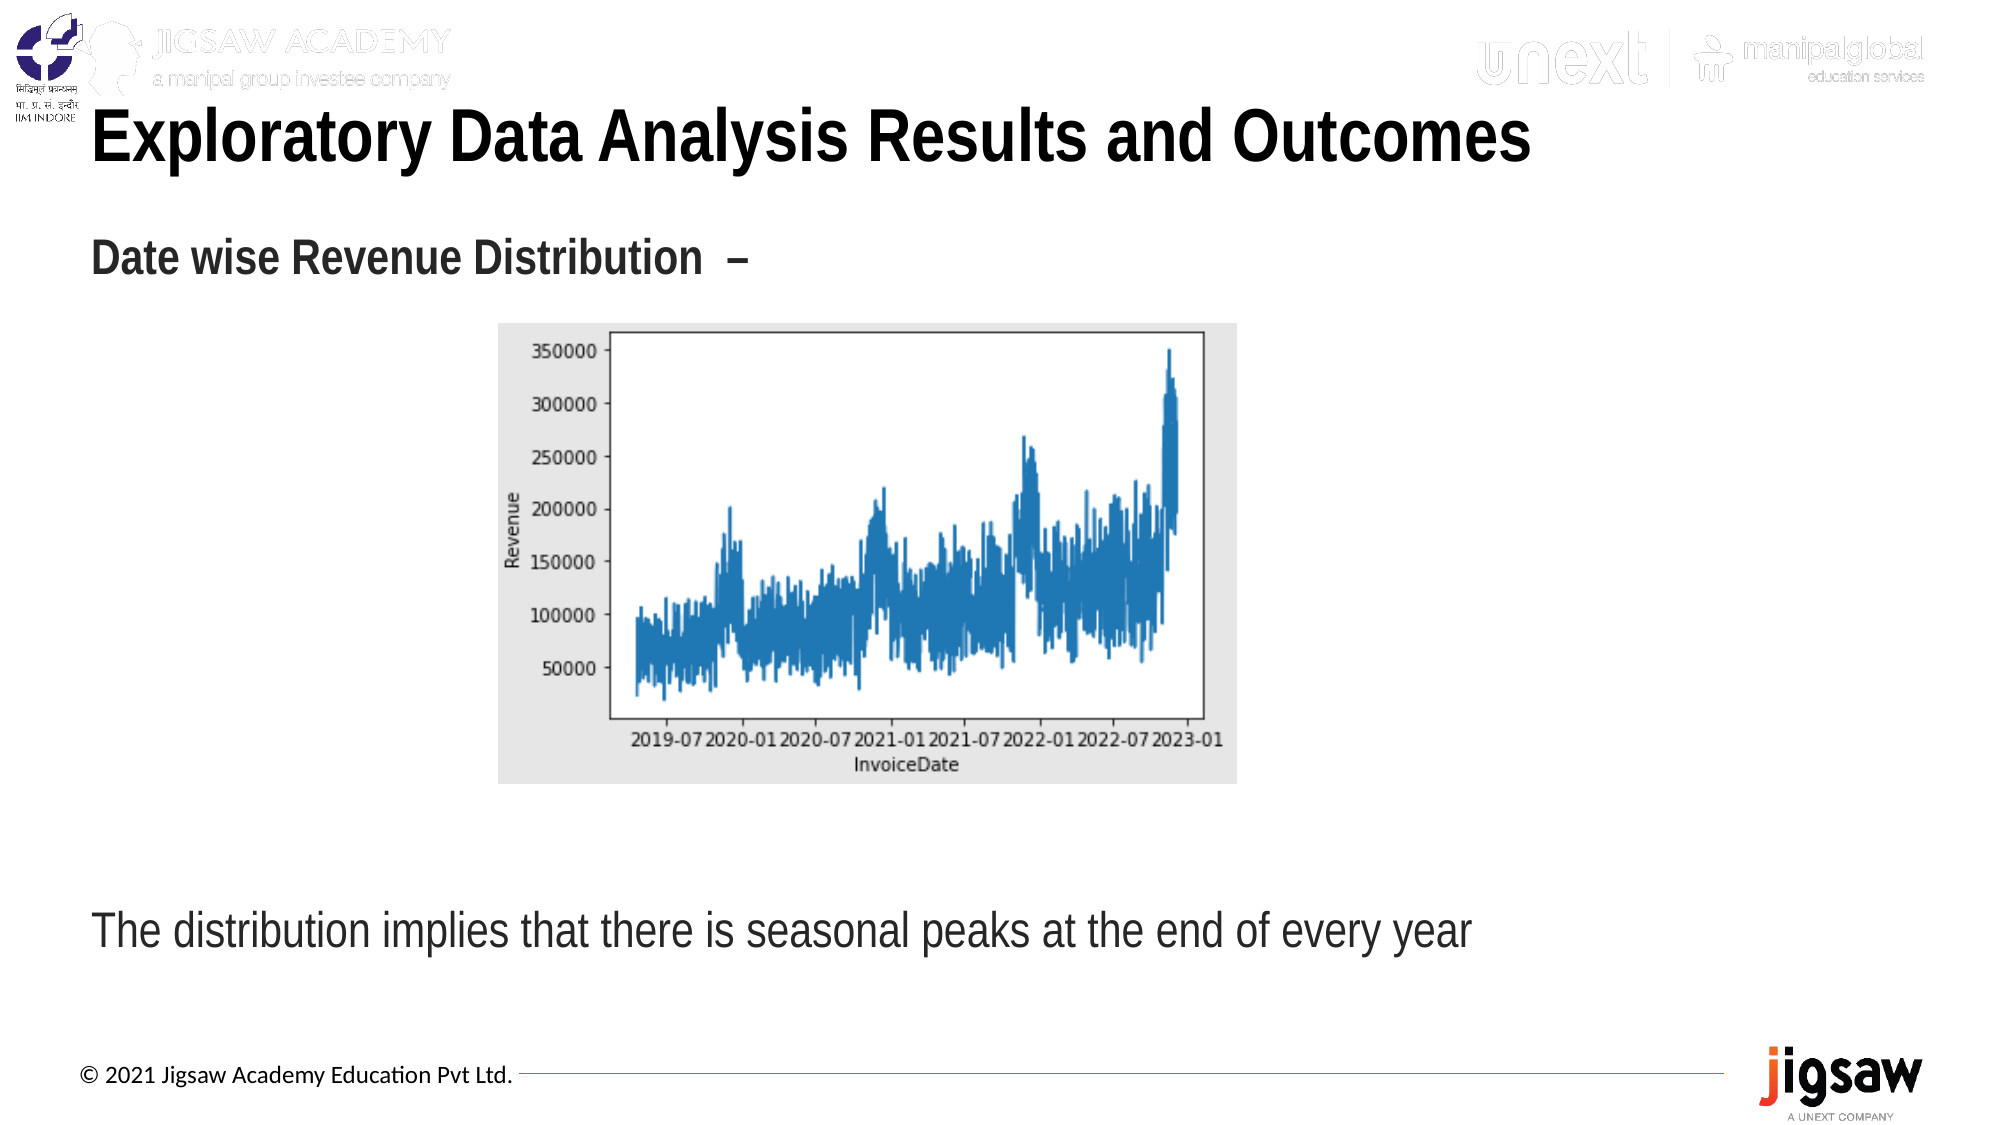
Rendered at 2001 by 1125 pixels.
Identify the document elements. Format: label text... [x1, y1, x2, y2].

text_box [1476, 28, 1924, 89]
picture [497, 323, 1237, 784]
list Date wise Revenue Distribution – The distribution implies that there is seasonal peaks at the end of every year [76, 223, 1924, 1093]
picture [14, 12, 451, 122]
title Exploratory Data Analysis Results and Outcomes [76, 78, 1924, 196]
picture [1753, 1042, 1928, 1125]
